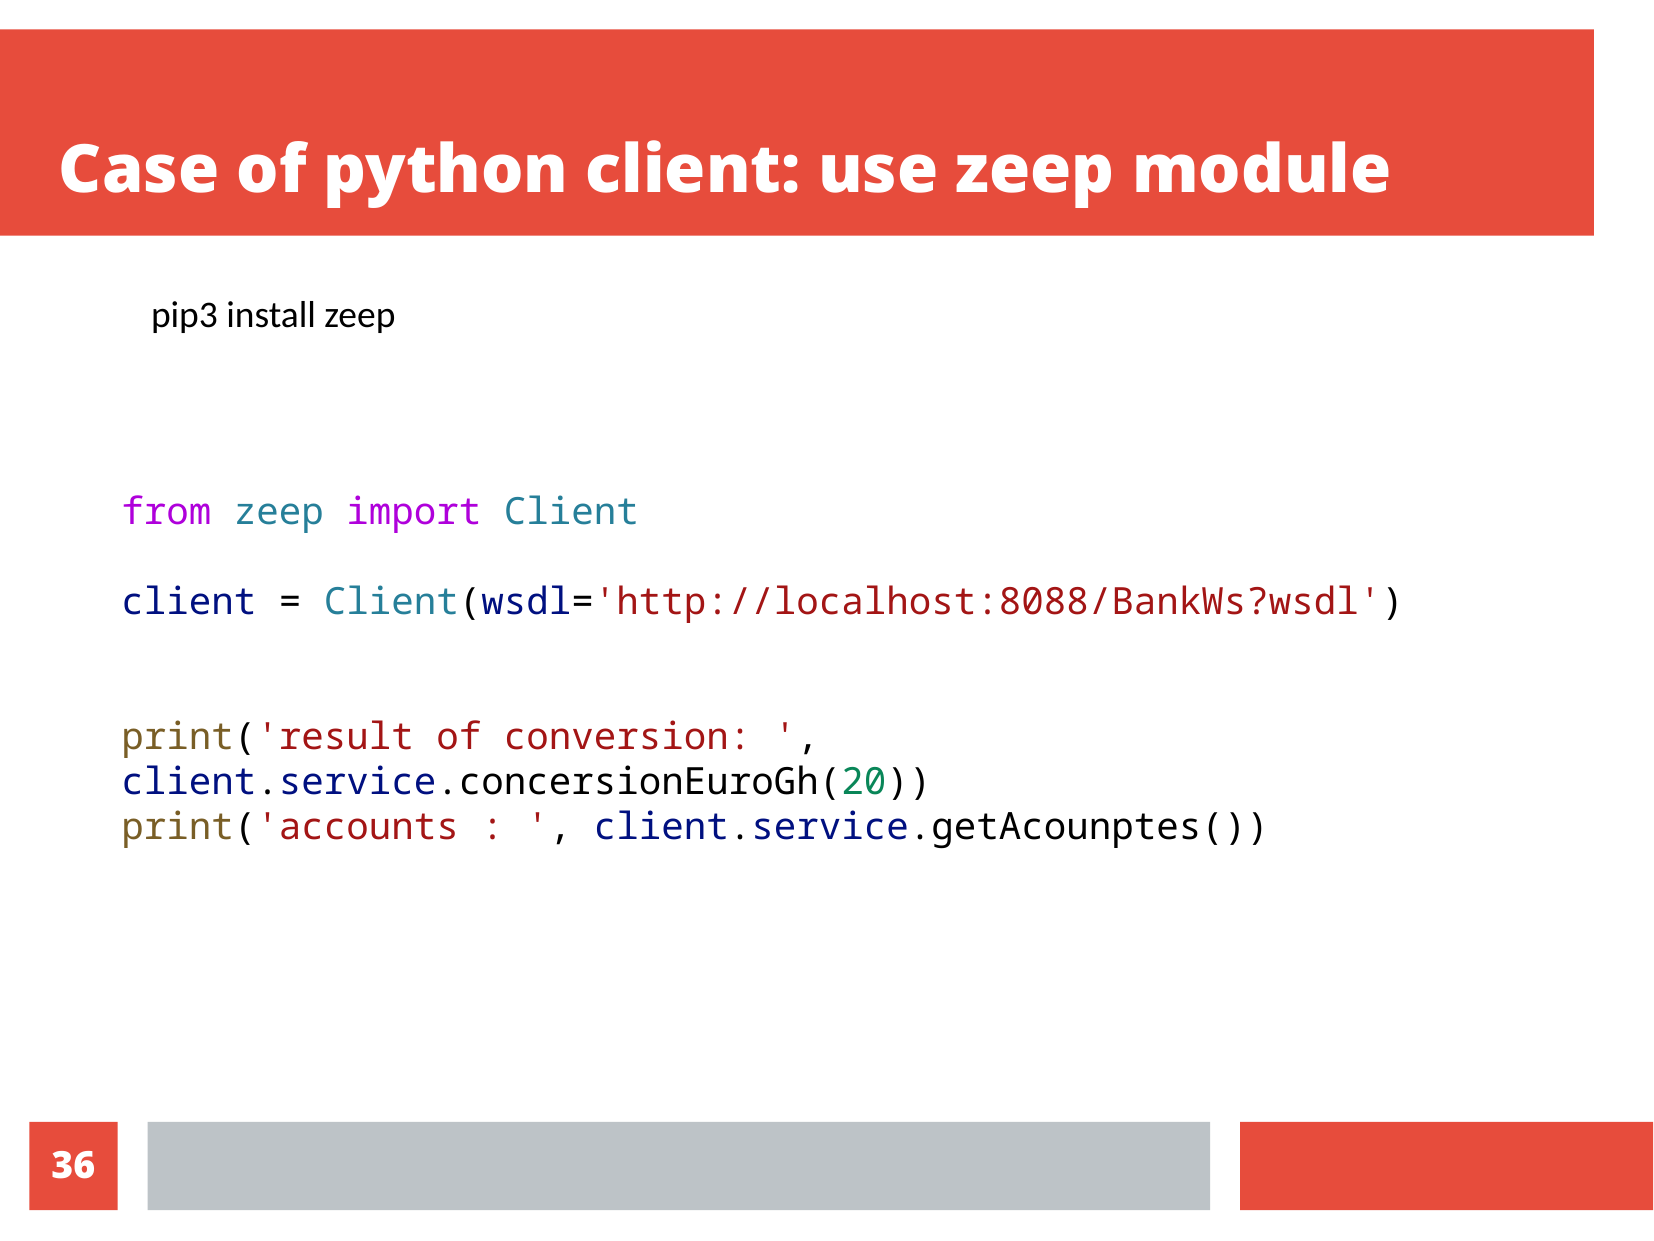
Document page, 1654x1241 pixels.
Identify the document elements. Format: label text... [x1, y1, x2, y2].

text_box 10 [29, 1121, 118, 1211]
text_box Case of python client: use zeep module [58, 58, 1594, 207]
text_box pip3 install zeep [136, 282, 568, 343]
text_box from zeep import Client client = Client(wsdl='http://localhost:8088/BankWs?wsdl') print('result of conversion: ', client.service.concersionEuroGh(20)) print('accounts : ', client.service.getAcounptes()) [106, 479, 1441, 855]
